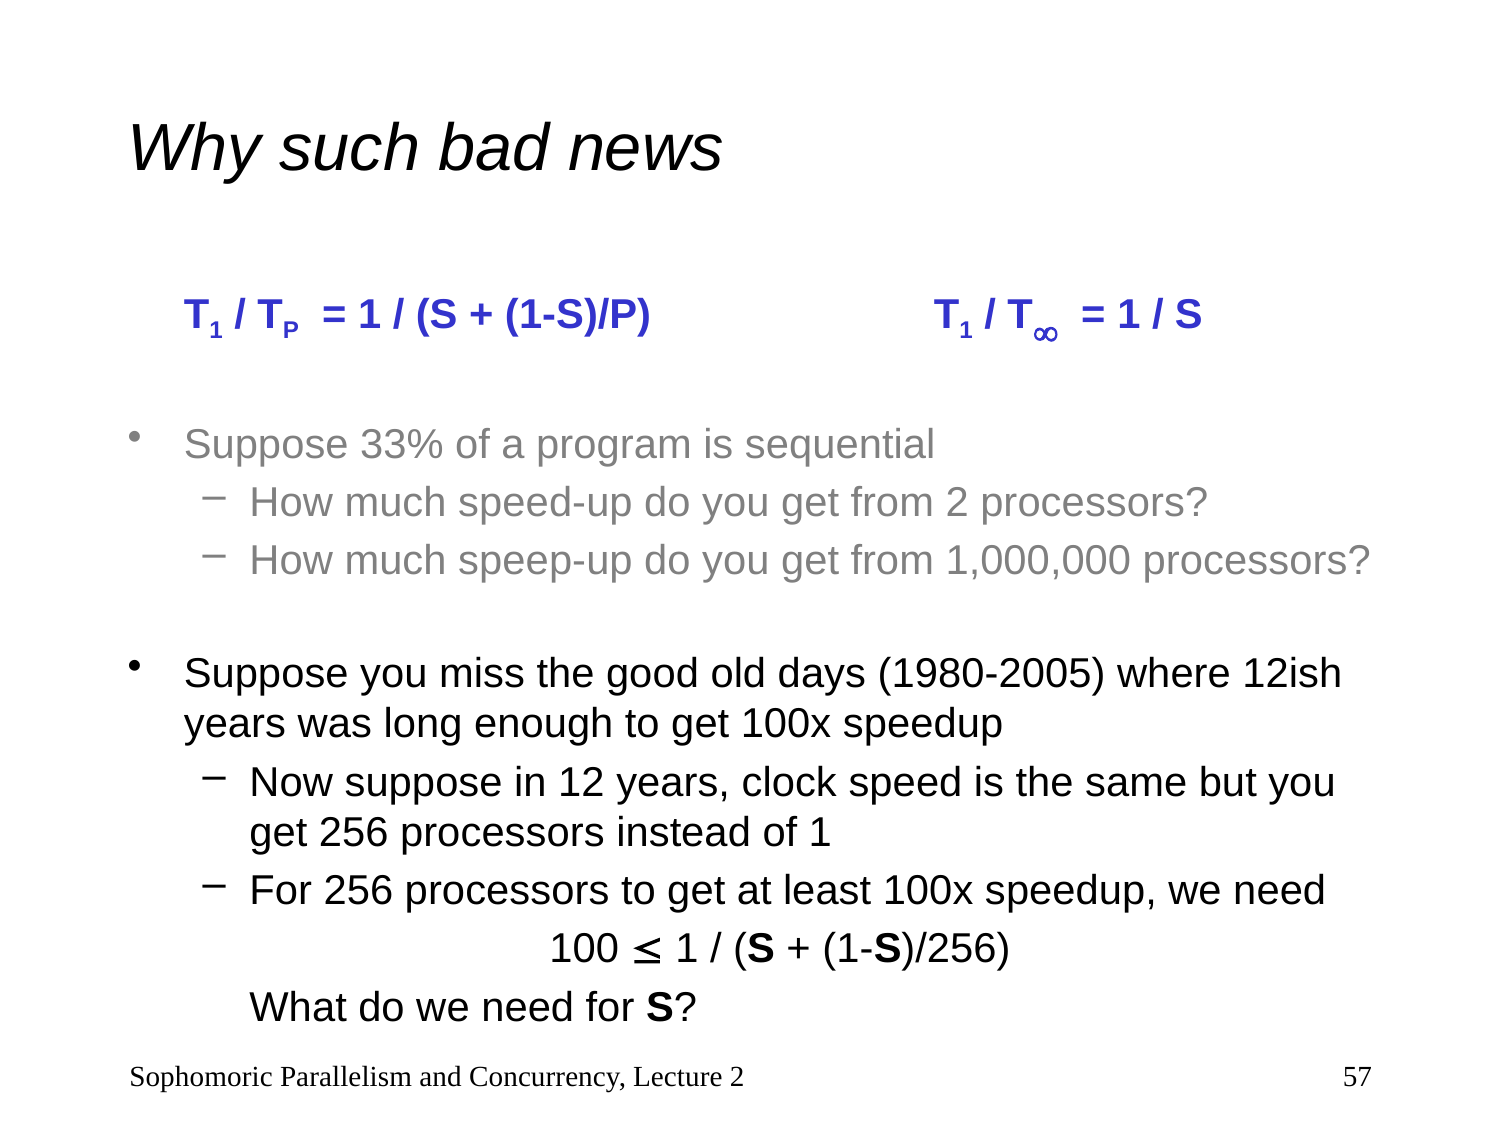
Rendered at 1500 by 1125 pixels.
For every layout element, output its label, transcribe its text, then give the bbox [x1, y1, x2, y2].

title Why such bad news [112, 49, 1388, 238]
list T1 / TP = 1 / (S + (1-S)/P) T1 / T = 1 / S Suppose 33% of a program is sequential How much speed-up do you get from 2 processors? How much speep-up do you get from 1,000,000 processors? Suppose you miss the good old days (1980-2005) where 12ish years was long enough to get 100x speedup Now suppose in 12 years, clock speed is the same but you get 256 processors instead of 1 For 256 processors to get at least 100x speedup, we need 100  1 / (S + (1-S)/256) What do we need for S? [112, 262, 1388, 1001]
footer Sophomoric Parallelism and Concurrency, Lecture 2 [99, 1049, 776, 1125]
slide_number 57 [1074, 1049, 1388, 1125]
